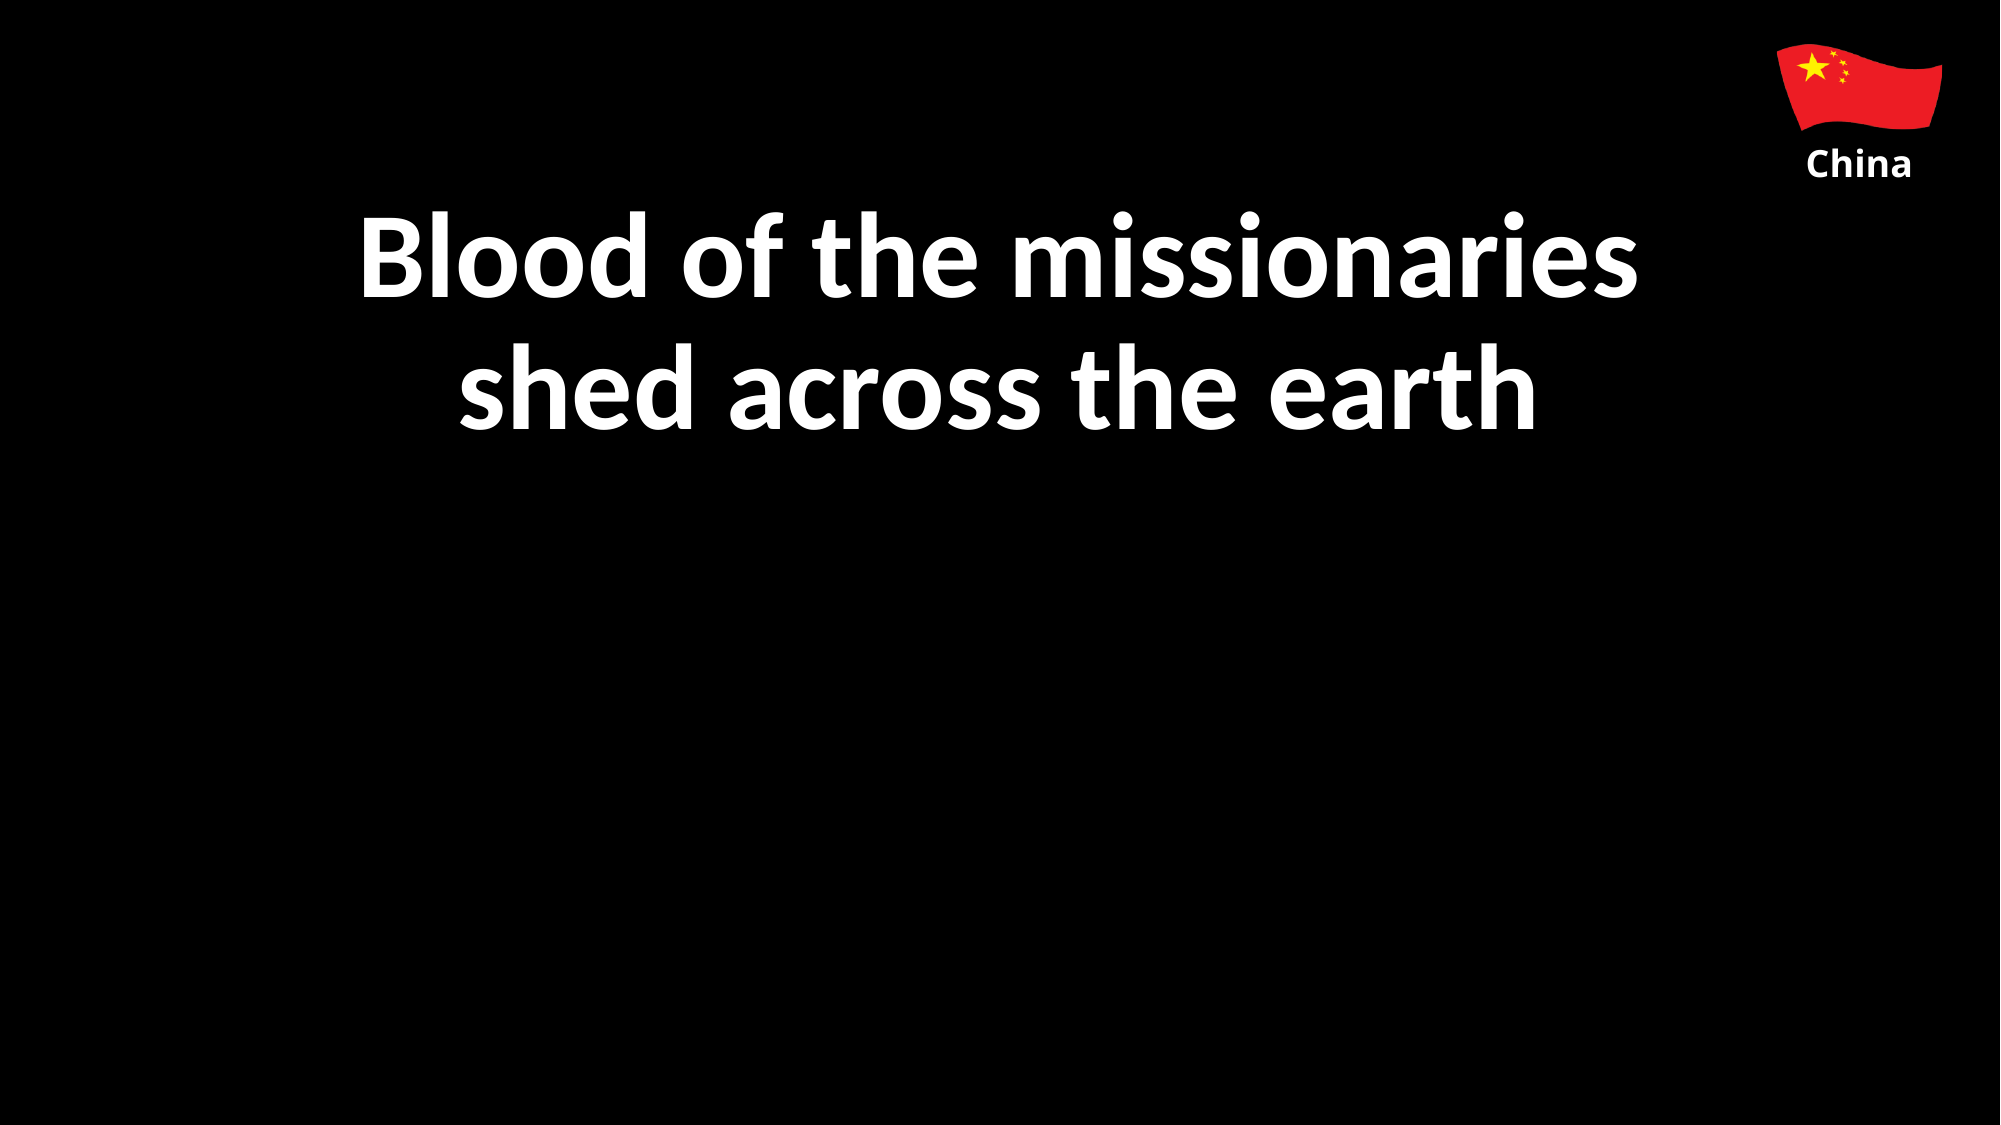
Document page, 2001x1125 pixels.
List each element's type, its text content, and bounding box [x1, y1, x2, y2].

picture [1776, 43, 1943, 133]
text_box China [1790, 141, 1929, 193]
list Blood of the missionaries shed across the earth [0, 109, 2000, 464]
